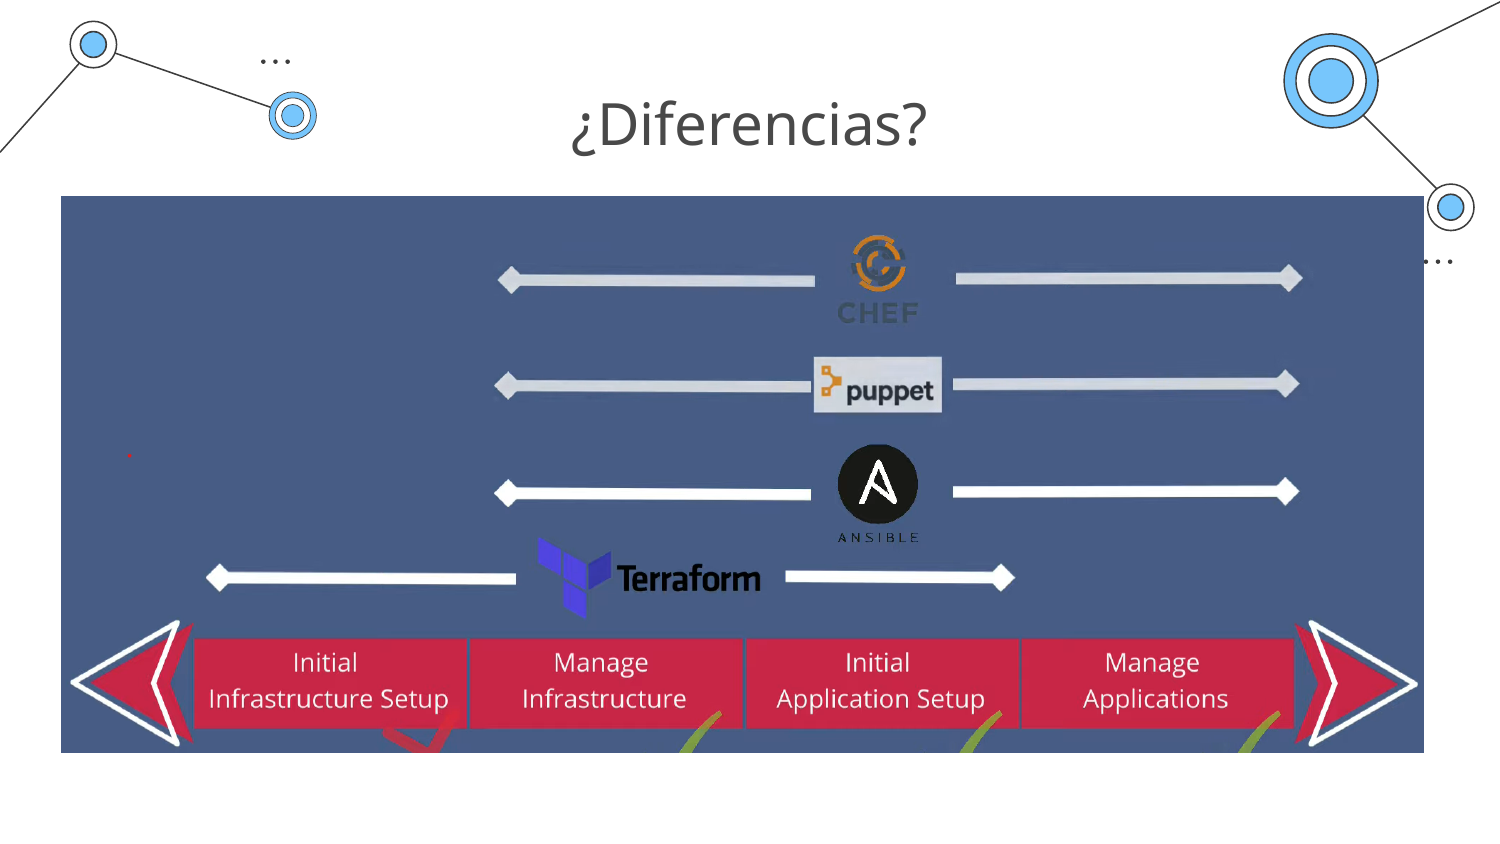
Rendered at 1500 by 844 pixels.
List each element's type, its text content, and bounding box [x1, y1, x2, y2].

title ¿Diferencias? [257, 72, 1243, 171]
picture [60, 196, 1425, 753]
